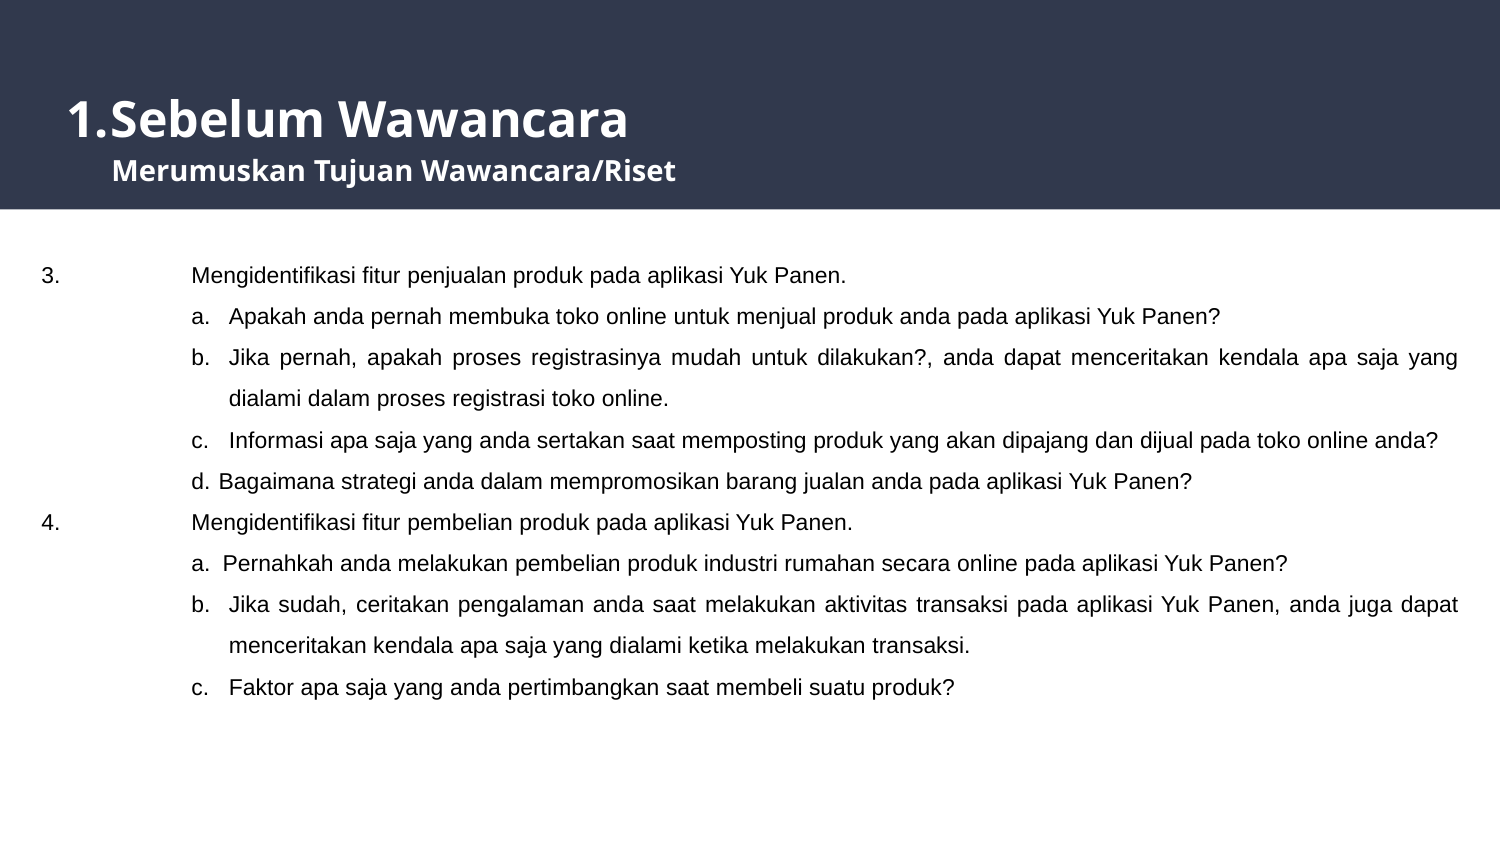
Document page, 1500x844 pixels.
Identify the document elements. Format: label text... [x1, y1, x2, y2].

title Sebelum Wawancara Merumuskan Tujuan Wawancara/Riset [51, 63, 1450, 166]
text_box 3. Mengidentifikasi fitur penjualan produk pada aplikasi Yuk Panen. a. Apakah anda pernah membuka toko online untuk menjual produk anda pada aplikasi Yuk Panen? b. Jika pernah, apakah proses registrasinya mudah untuk dilakukan?, anda dapat menceritakan kendala apa saja yang dialami dalam proses registrasi toko online. c. Informasi apa saja yang anda sertakan saat memposting produk yang akan dipajang dan dijual pada toko online anda? d. Bagaimana strategi anda dalam mempromosikan barang jualan anda pada aplikasi Yuk Panen? 4. Mengidentifikasi fitur pembelian produk pada aplikasi Yuk Panen. a. Pernahkah anda melakukan pembelian produk industri rumahan secara online pada aplikasi Yuk Panen? b. Jika sudah, ceritakan pengalaman anda saat melakukan aktivitas transaksi pada aplikasi Yuk Panen, anda juga dapat menceritakan kendala apa saja yang dialami ketika melakukan transaksi. c. Faktor apa saja yang anda pertimbangkan saat membeli suatu produk? [26, 231, 1475, 715]
